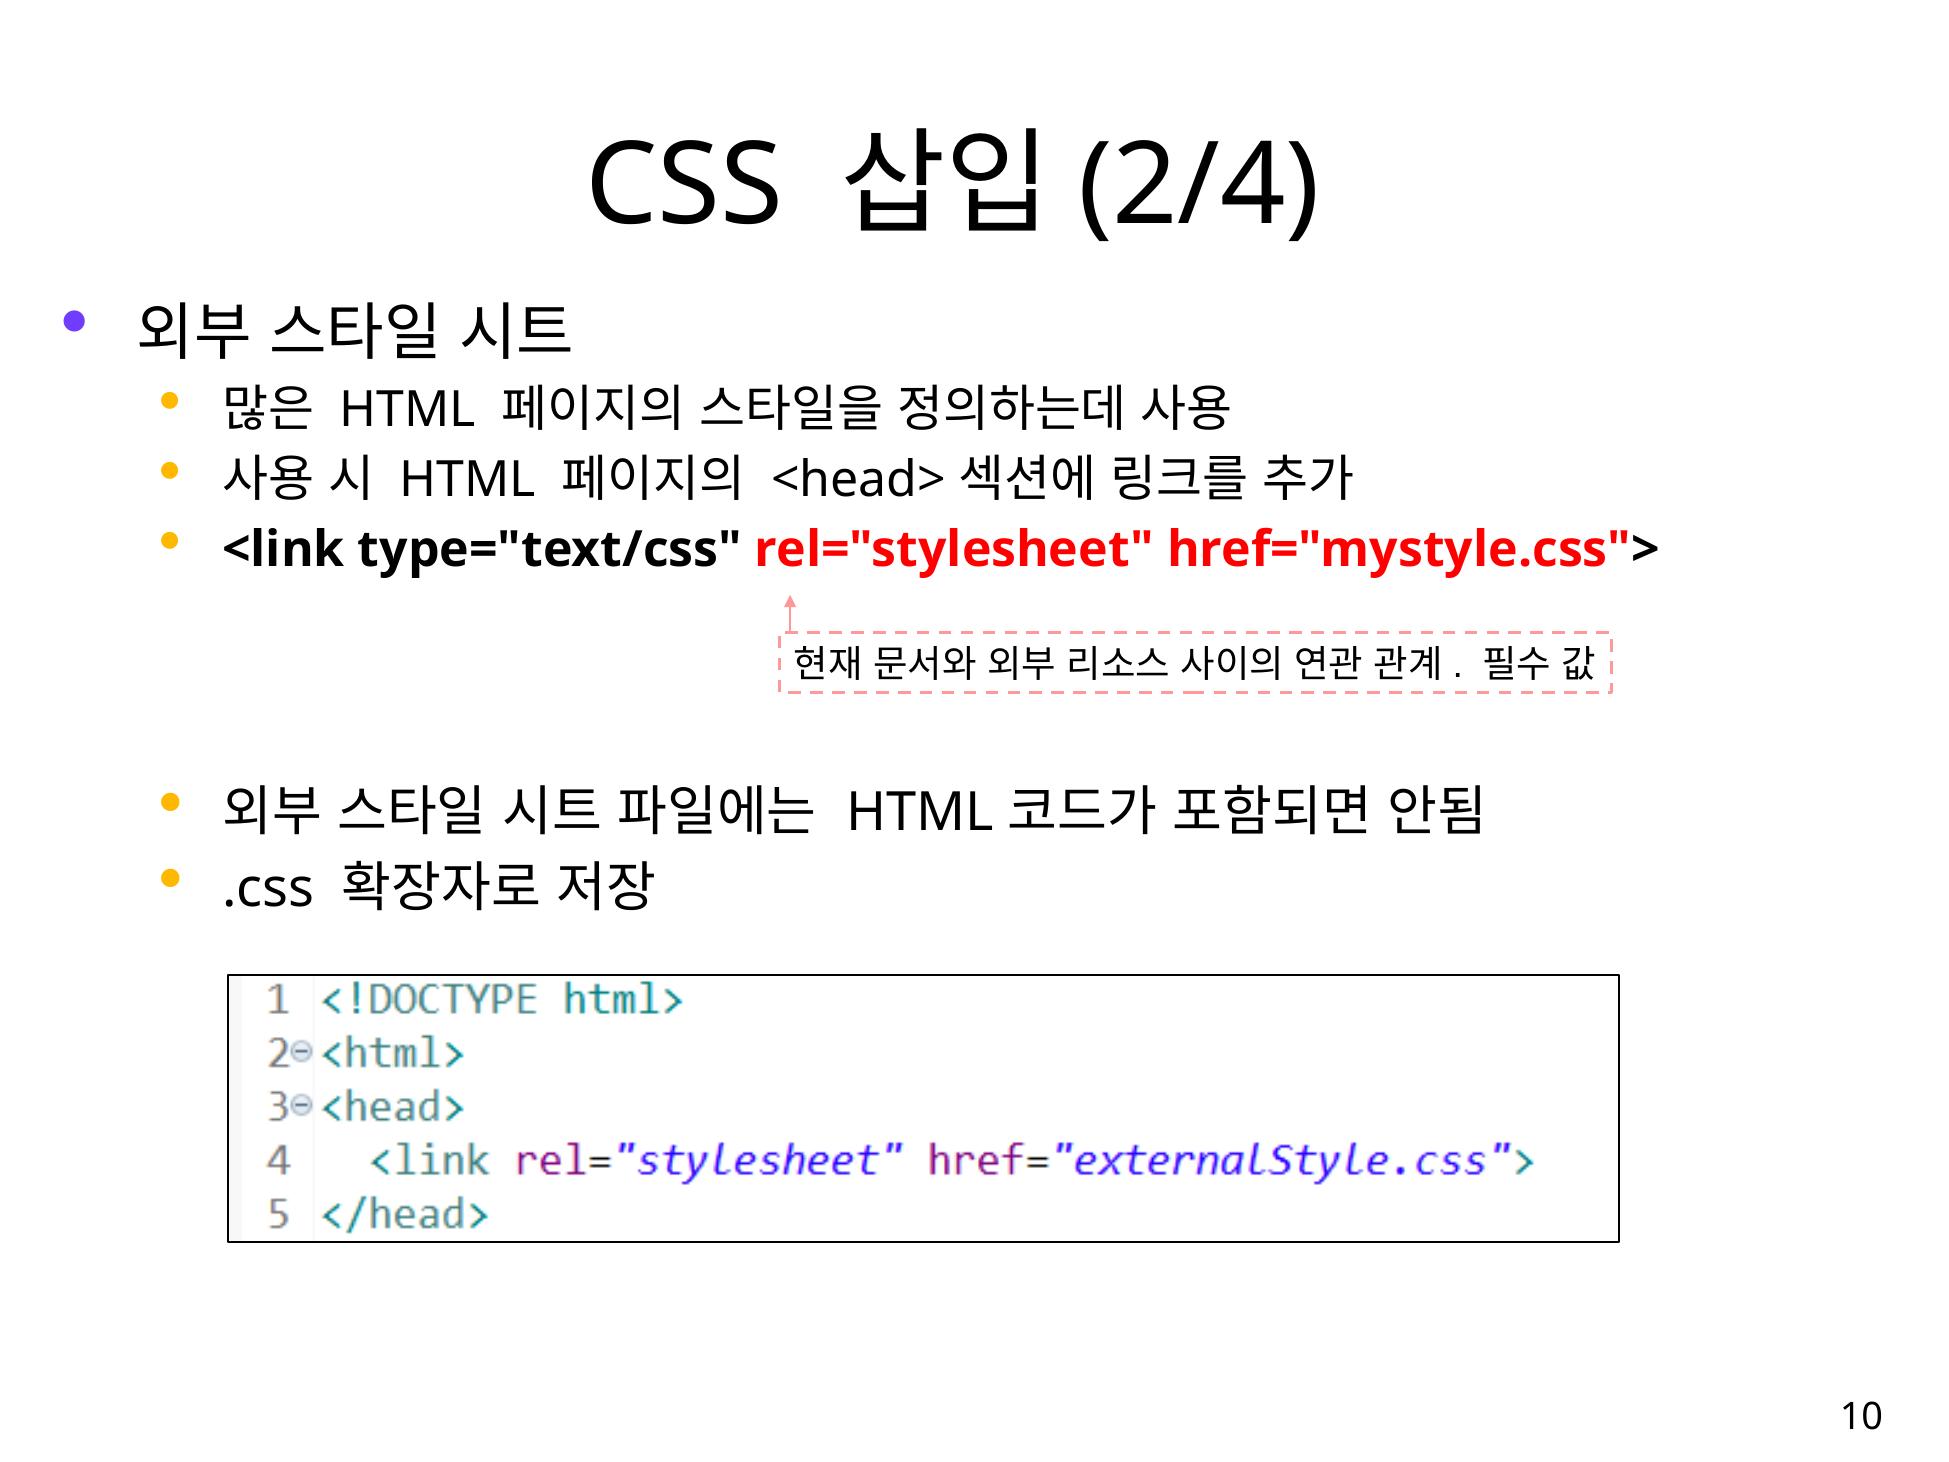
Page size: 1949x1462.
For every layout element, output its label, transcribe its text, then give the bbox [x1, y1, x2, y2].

title CSS 삽입(2/4) [156, 92, 1749, 255]
picture [228, 975, 1619, 1241]
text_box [753, 594, 1637, 694]
list 외부 스타일 시트 많은 HTML 페이지의 스타일을 정의하는데 사용 사용 시 HTML 페이지의 <head>섹션에 링크를 추가 <link type="text/css" rel="stylesheet" href="mystyle.css"> 외부 스타일 시트 파일에는 HTML코드가 포함되면 안됨 .css 확장자로 저장 [48, 284, 1897, 1343]
slide_number 10 [1496, 1372, 1899, 1462]
